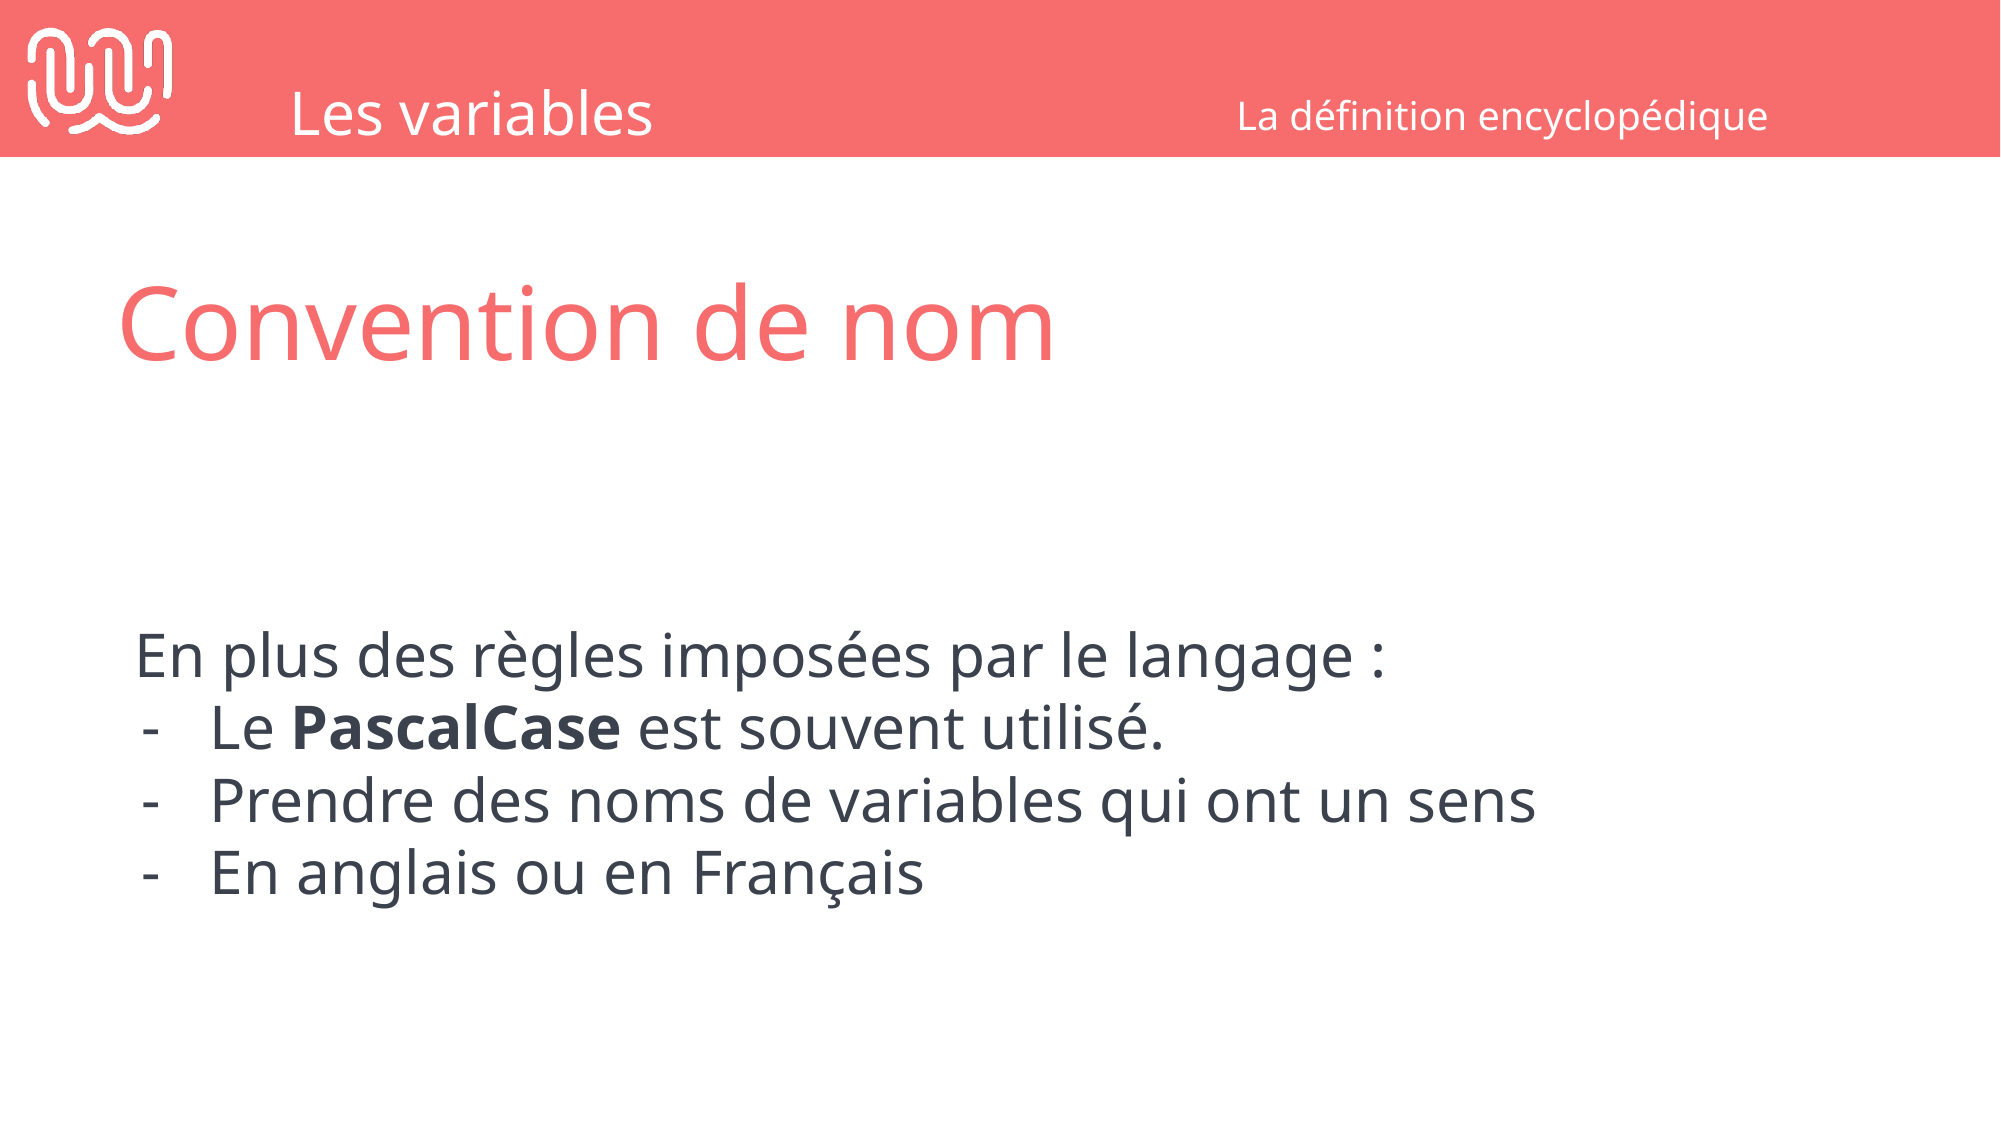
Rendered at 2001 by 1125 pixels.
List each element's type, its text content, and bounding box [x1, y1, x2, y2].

text_box En plus des règles imposées par le langage : Le PascalCase est souvent utilisé. Prendre des noms de variables qui ont un sens En anglais ou en Français [134, 428, 1952, 1095]
picture [27, 27, 178, 135]
text_box Les variables [289, 32, 1227, 191]
text_box Convention de nom [116, 258, 1970, 375]
text_box La définition encyclopédique [1236, 75, 2000, 154]
